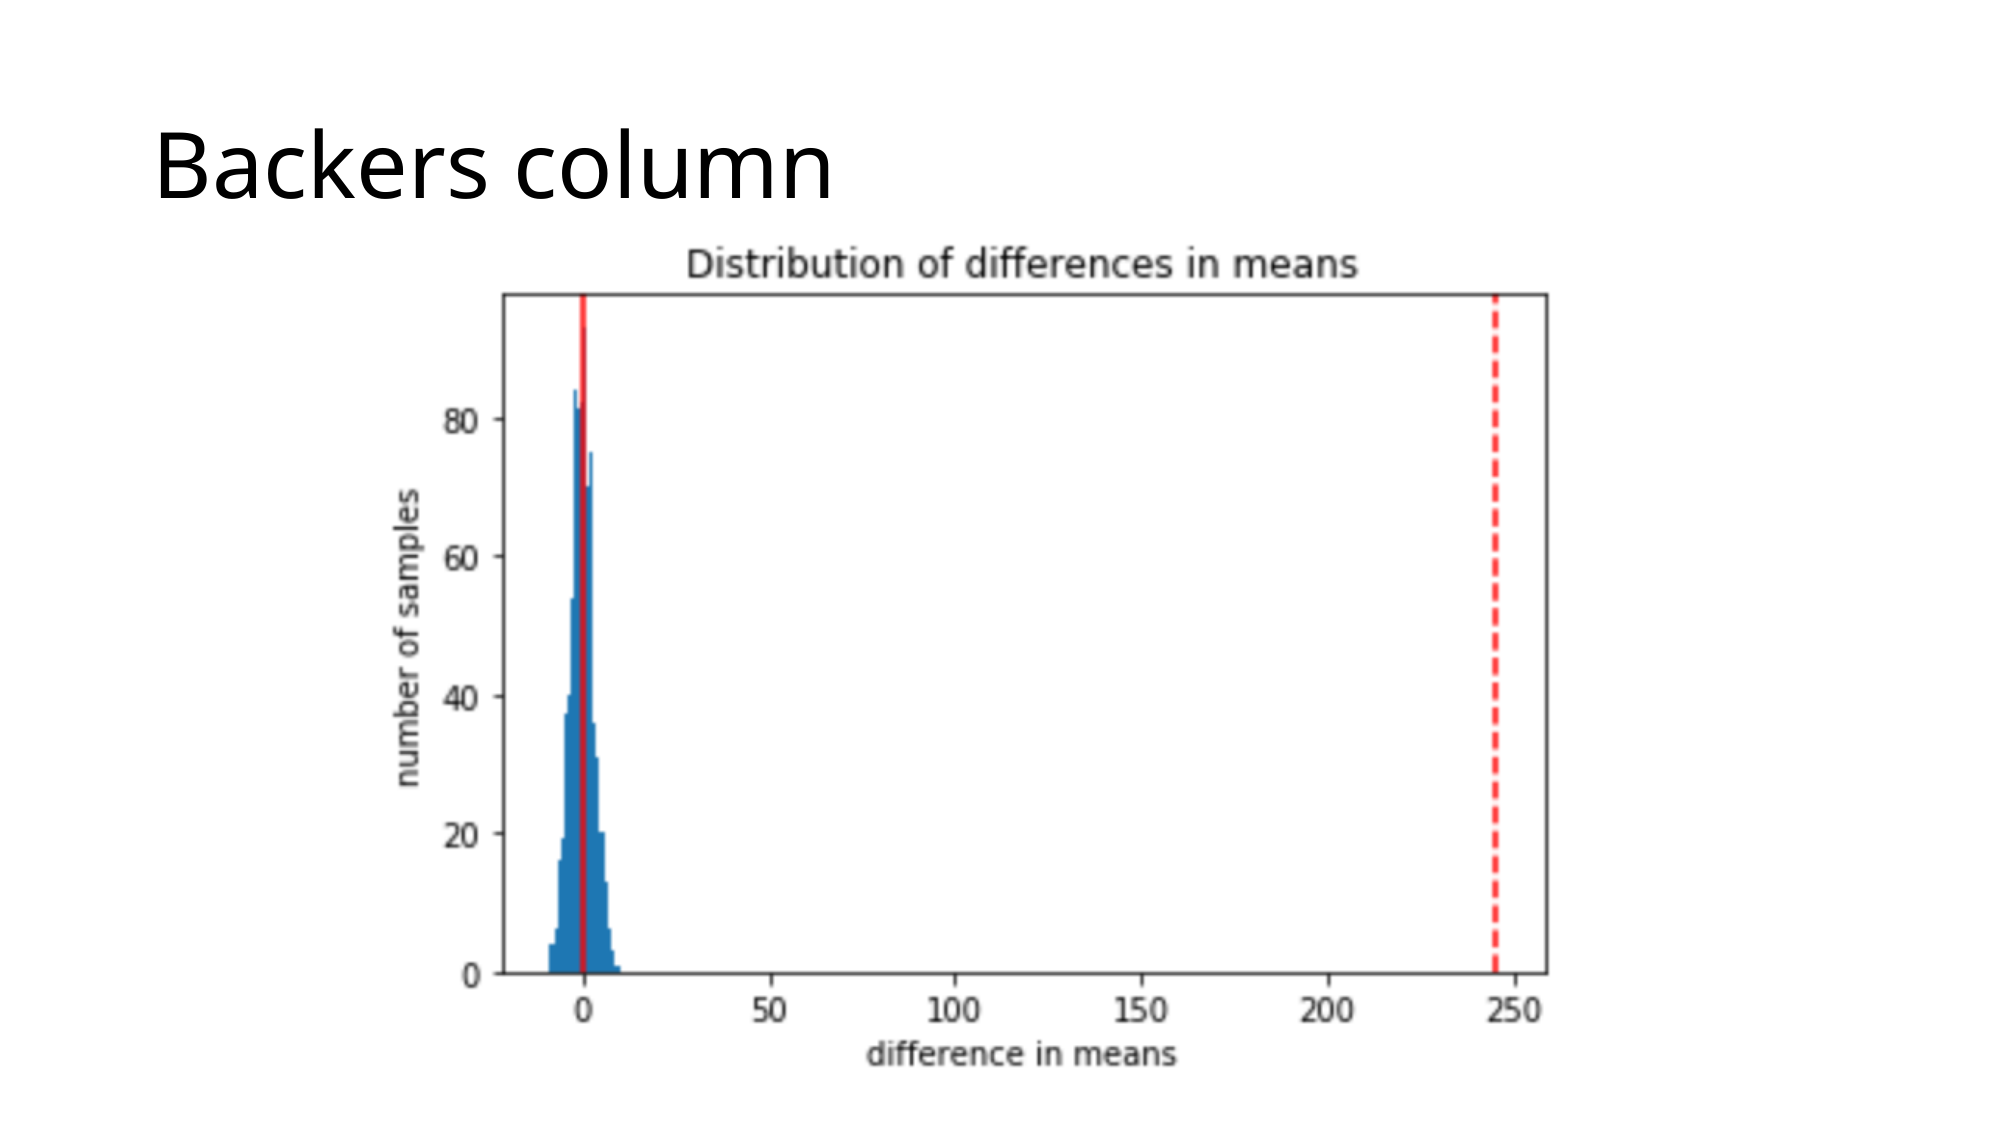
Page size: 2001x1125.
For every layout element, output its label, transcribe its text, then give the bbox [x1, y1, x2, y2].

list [300, 228, 1614, 1125]
title Backers column [137, 59, 1863, 278]
